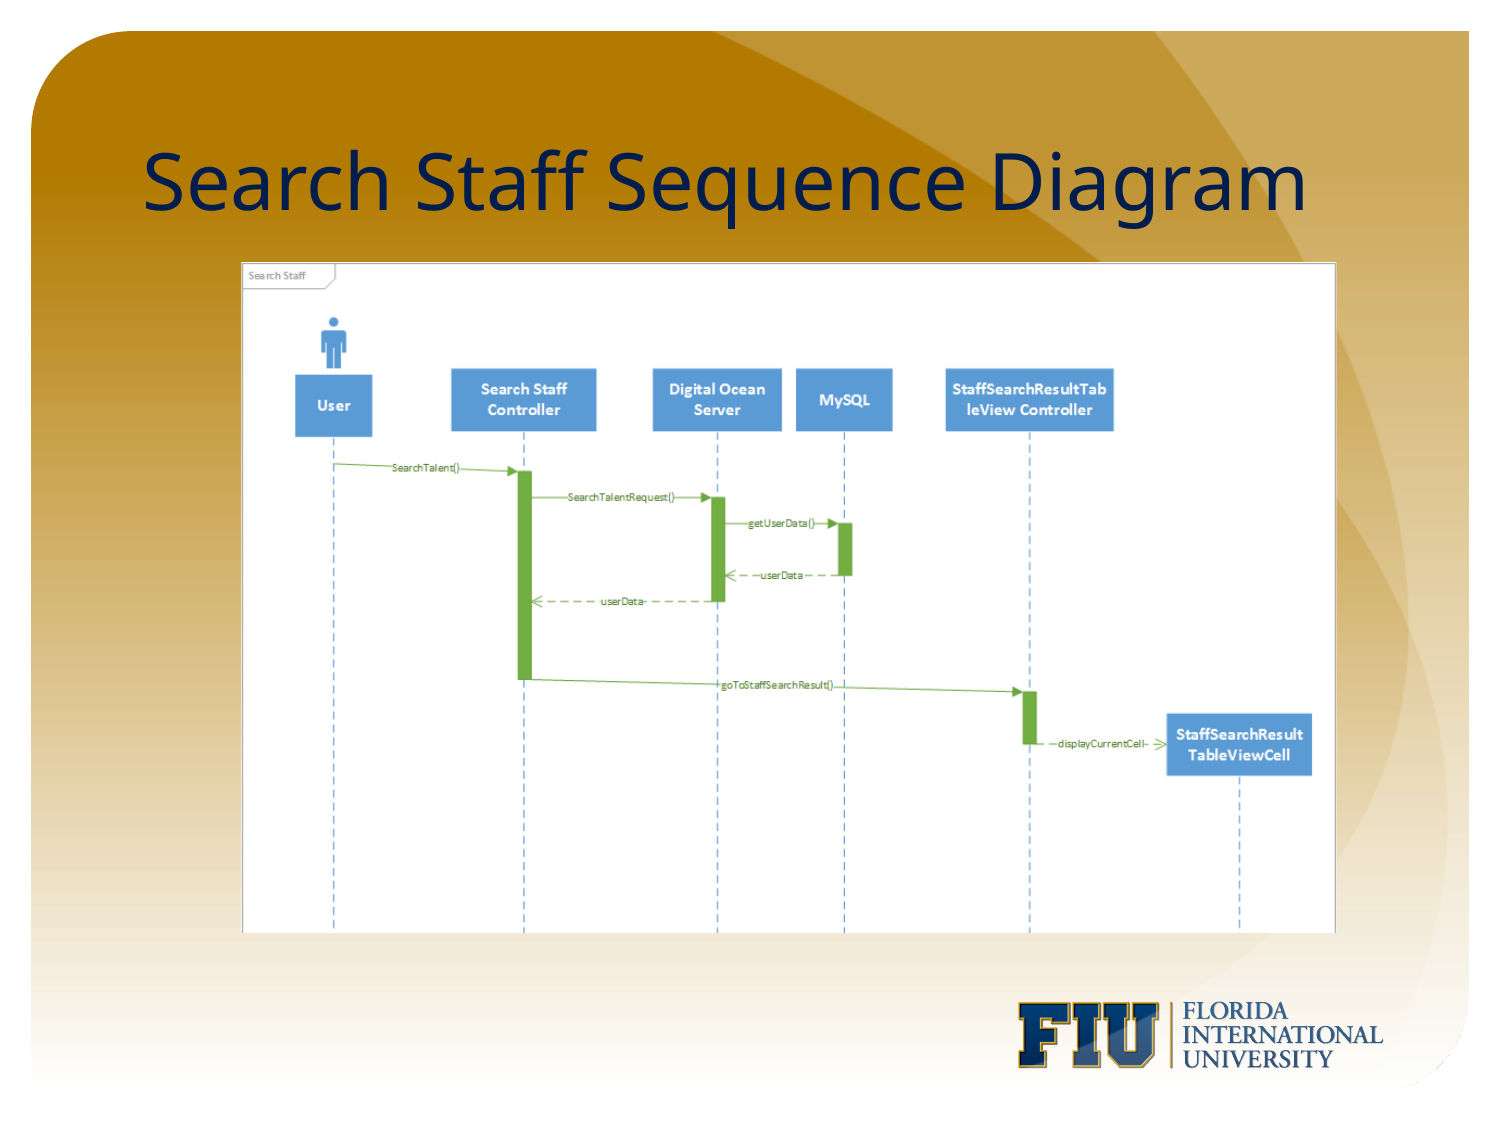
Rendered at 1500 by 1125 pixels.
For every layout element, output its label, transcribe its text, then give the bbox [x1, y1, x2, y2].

picture [24, 30, 1473, 1094]
title Search Staff Sequence Diagram [127, 62, 1450, 234]
